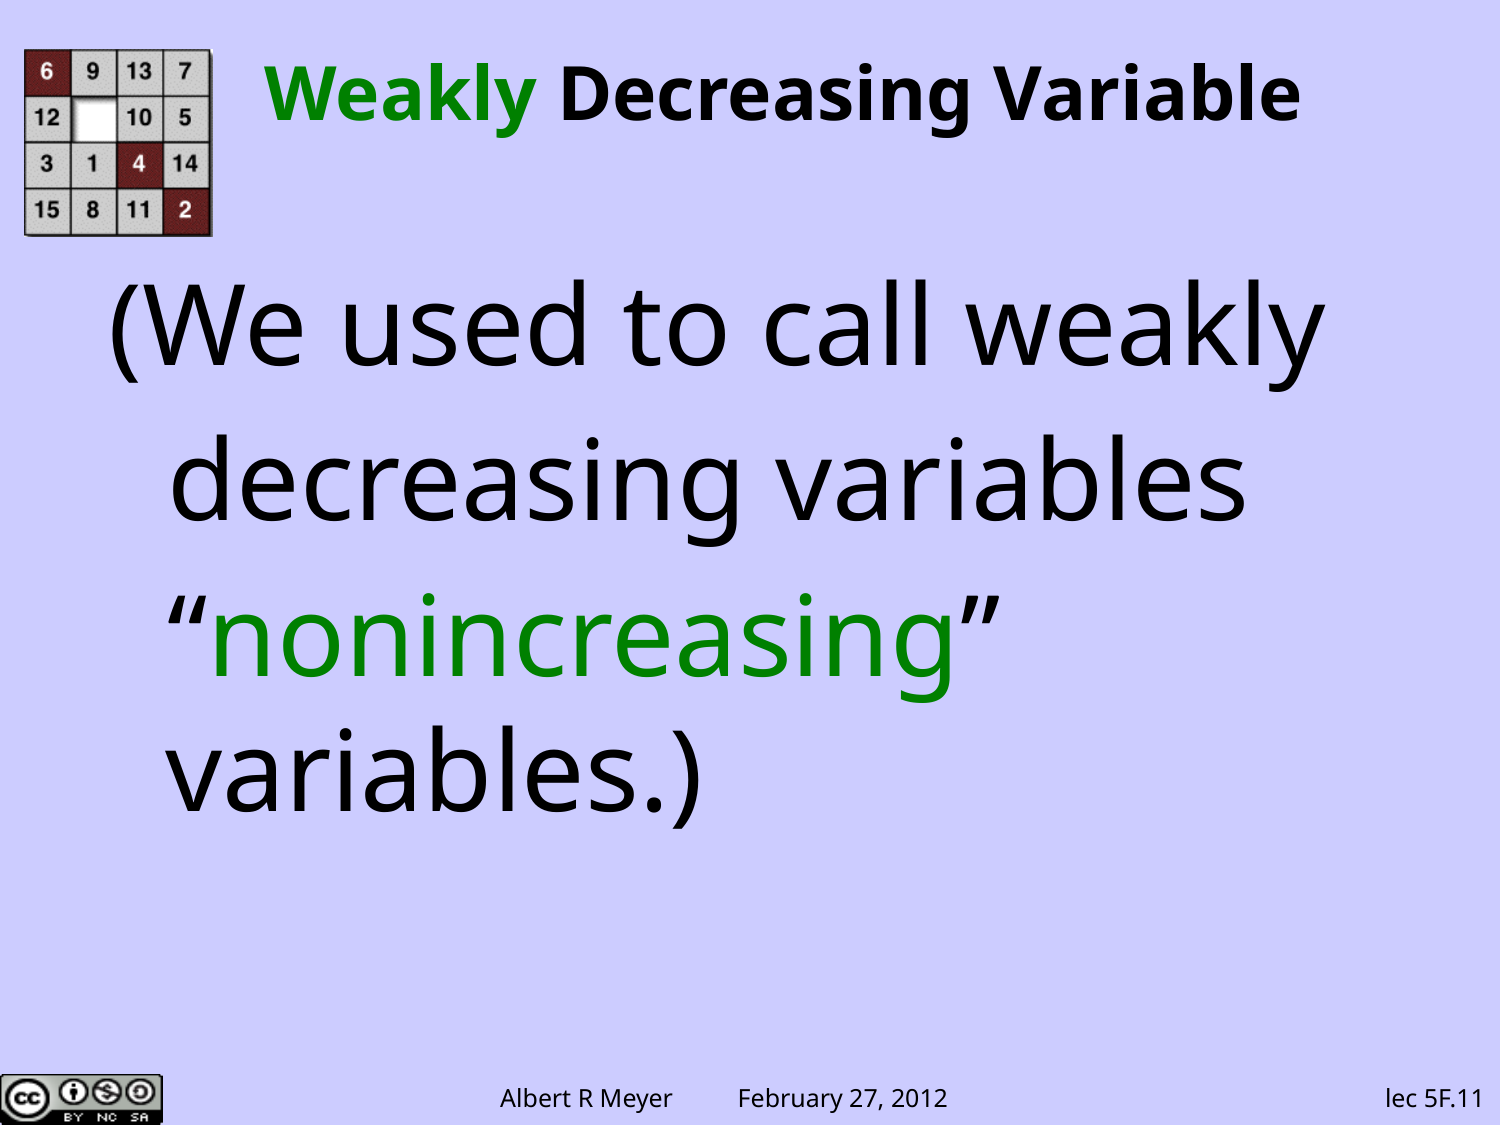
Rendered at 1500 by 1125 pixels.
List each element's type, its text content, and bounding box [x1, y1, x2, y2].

list (We used to call weakly decreasing variables “nonincreasing” variables.) [94, 245, 1425, 888]
picture [24, 49, 213, 237]
title Weakly Decreasing Variable [249, 37, 1450, 188]
picture [0, 1074, 163, 1125]
slide_number lec 5F.11 [1337, 1074, 1500, 1125]
